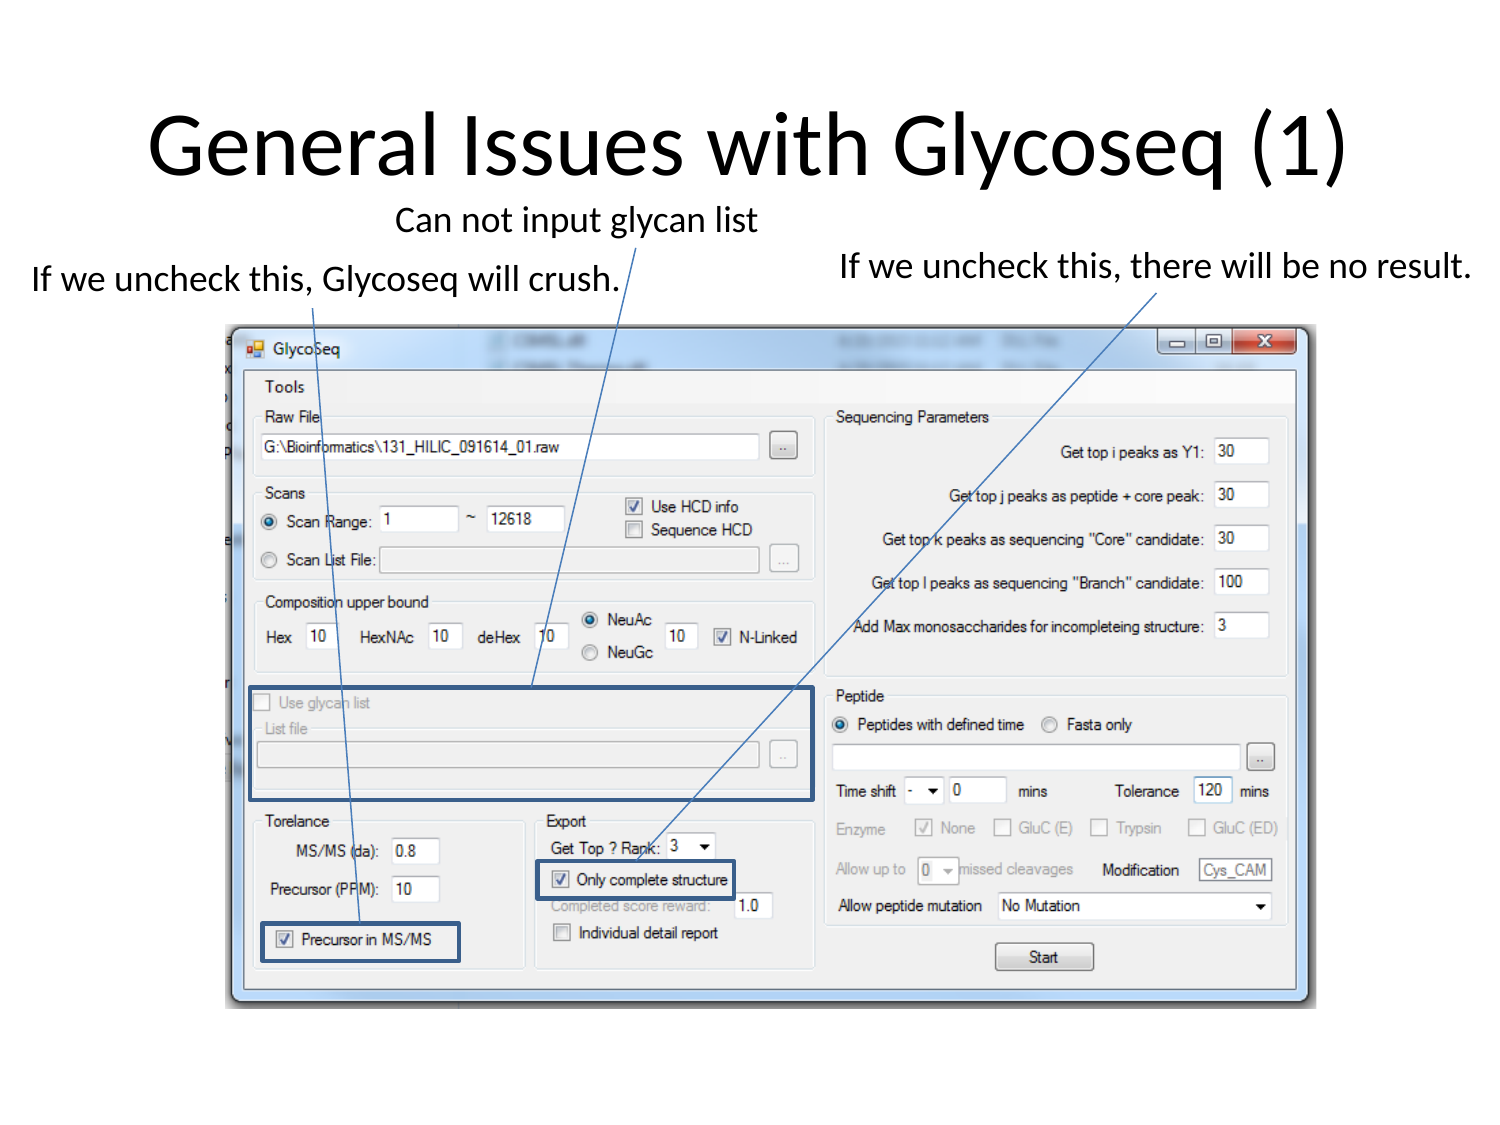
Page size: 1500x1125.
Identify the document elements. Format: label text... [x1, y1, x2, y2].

text_box Can not input glycan list [380, 187, 774, 247]
title General Issues with Glycoseq (1) [75, 45, 1425, 233]
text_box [635, 293, 1157, 862]
text_box If we uncheck this, there will be no result. [824, 233, 1489, 293]
text_box If we uncheck this, Glycoseq will crush. [16, 246, 531, 307]
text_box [530, 247, 636, 688]
picture [224, 324, 1317, 1009]
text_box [312, 307, 361, 924]
